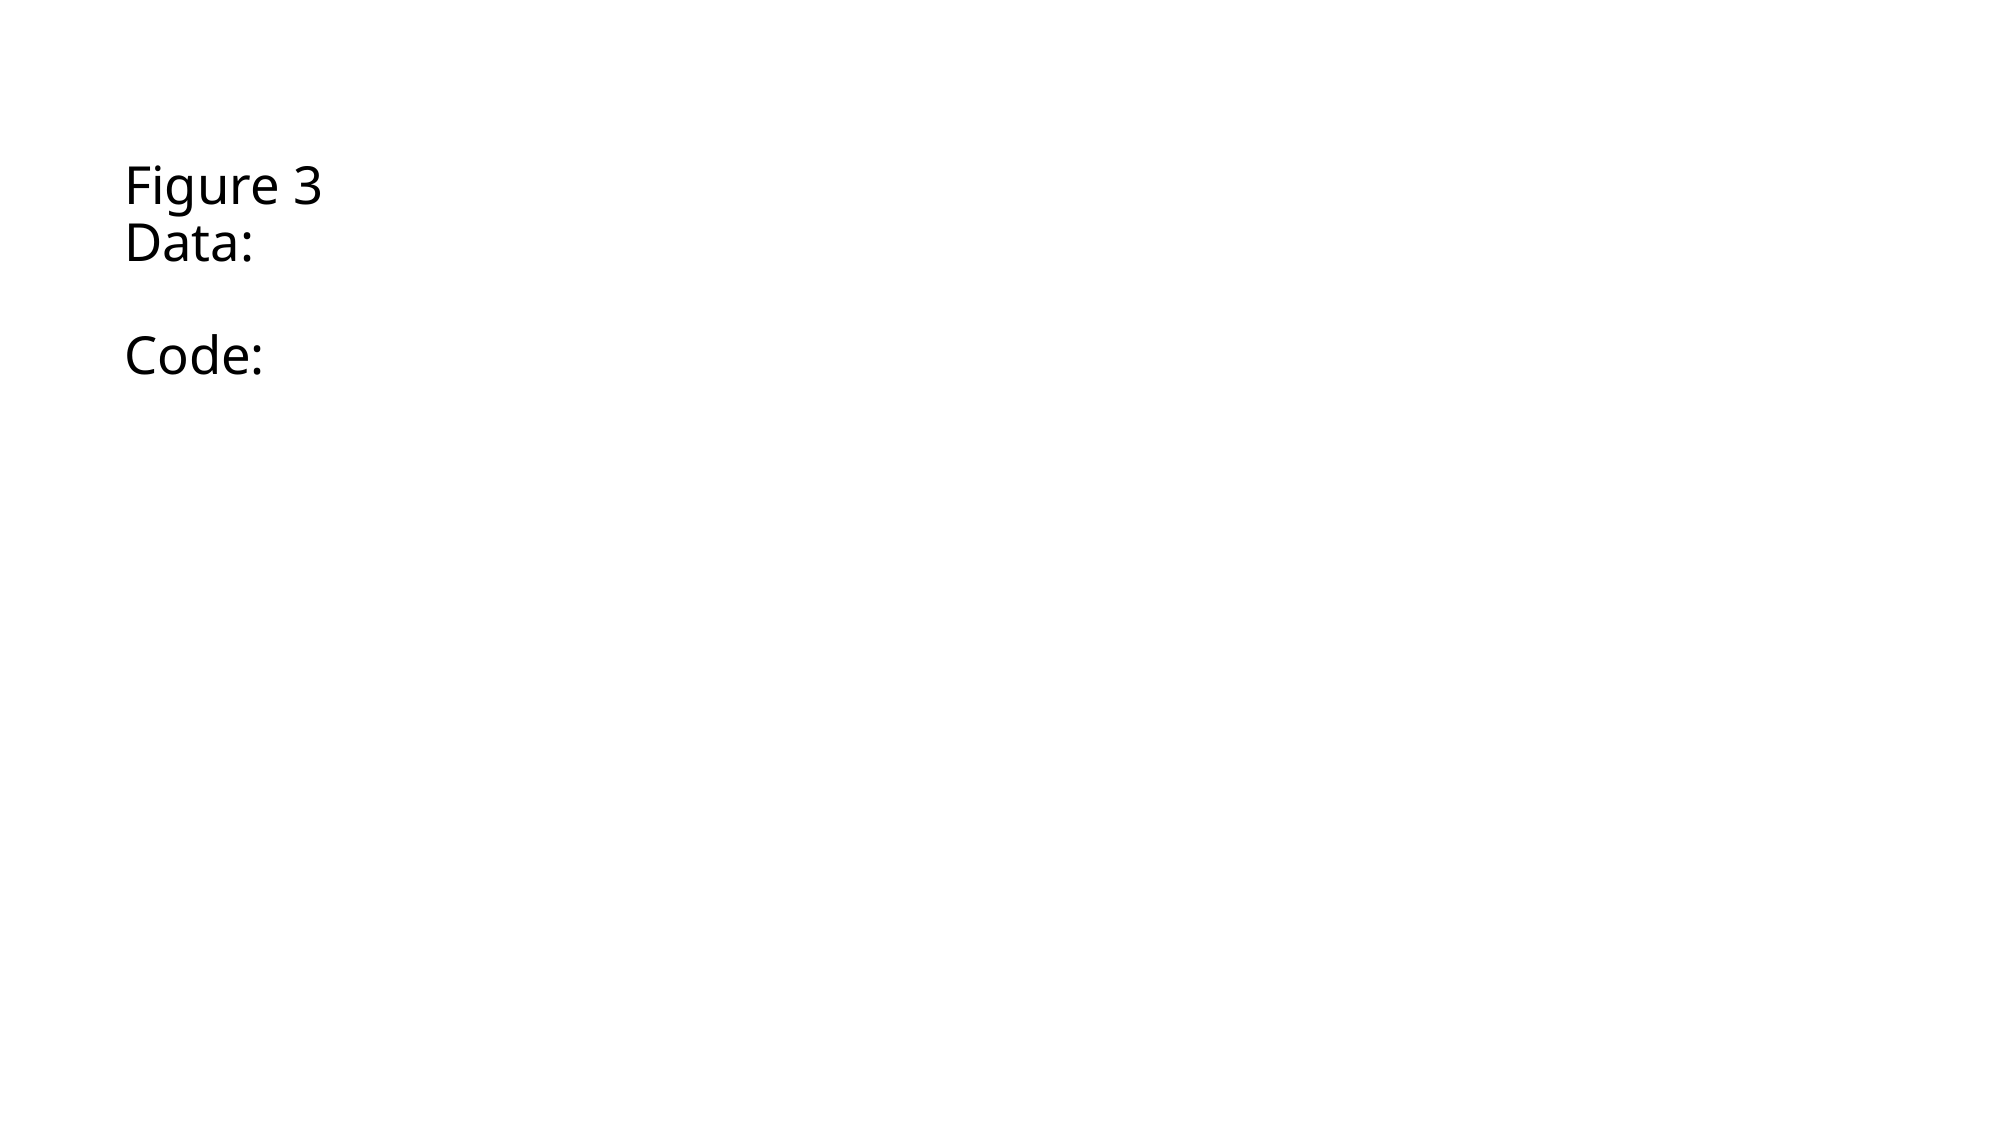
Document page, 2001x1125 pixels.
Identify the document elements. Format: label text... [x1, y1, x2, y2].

title Figure 3 Data: Code: [109, 151, 1835, 457]
